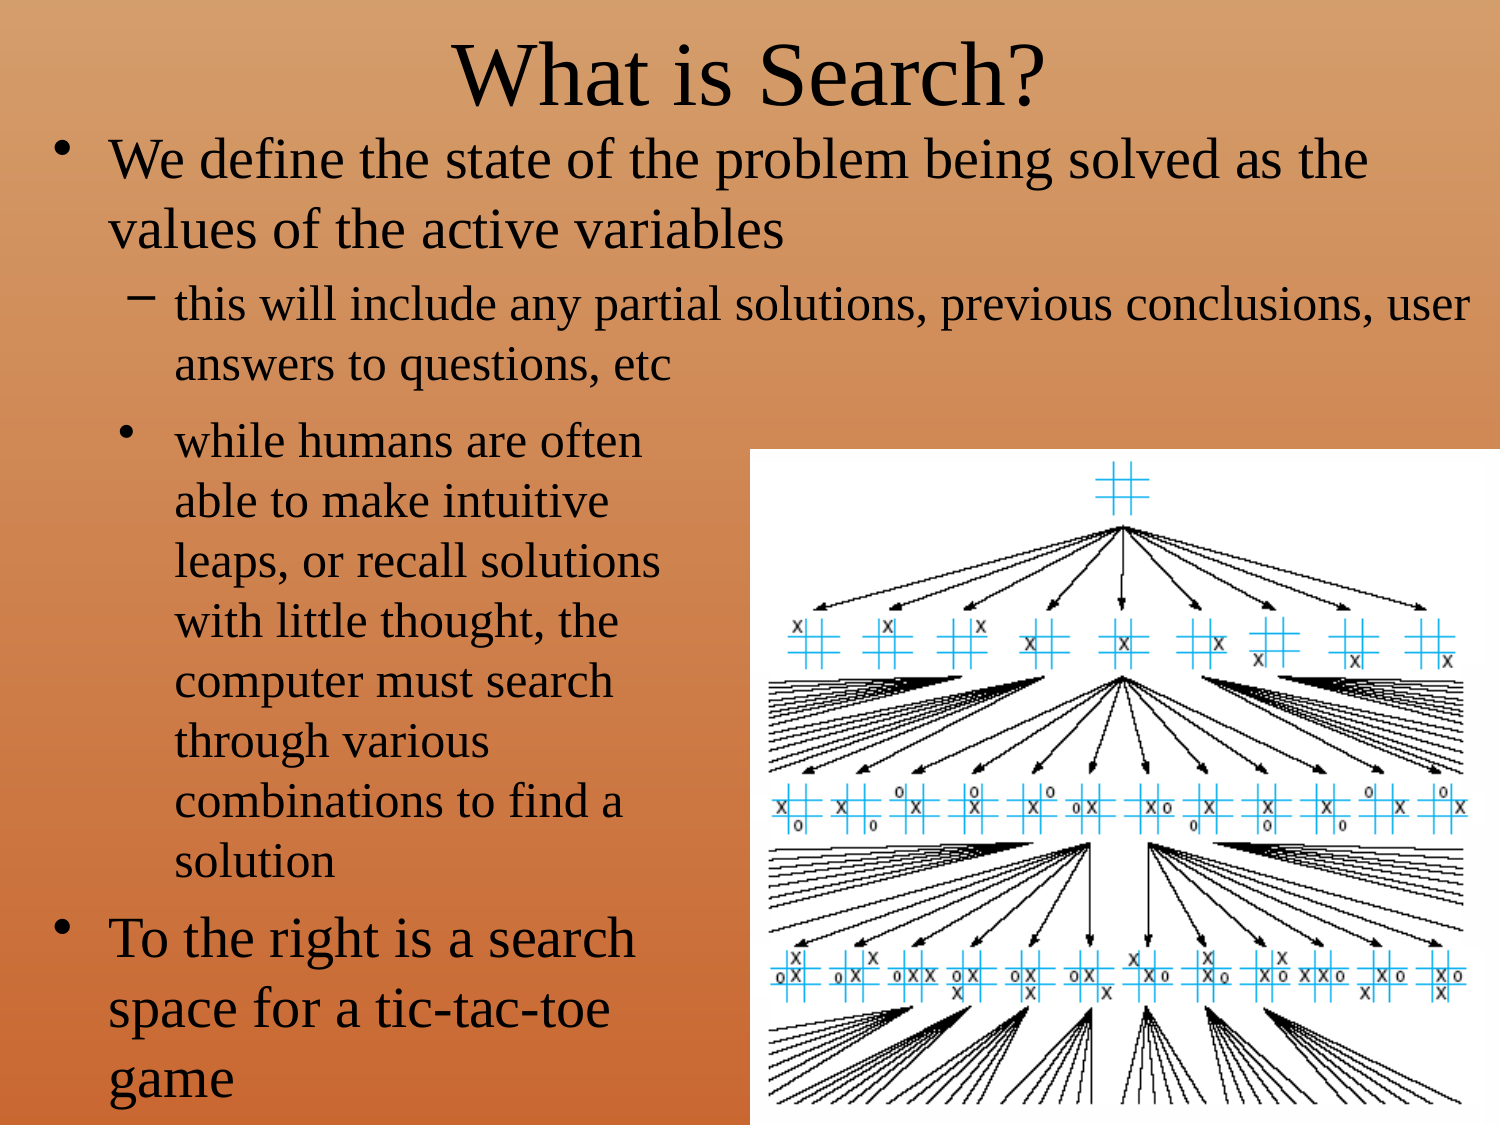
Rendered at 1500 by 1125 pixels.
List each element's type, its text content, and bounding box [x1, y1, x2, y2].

list We define the state of the problem being solved as the values of the active variables this will include any partial solutions, previous conclusions, user answers to questions, etc [37, 112, 1500, 451]
list while humans are often able to make intuitive leaps, or recall solutions with little thought, the computer must search through various combinations to find a solution To the right is a search space for a tic-tac-toe game [37, 399, 726, 1125]
title What is Search? [112, 0, 1388, 112]
picture [750, 449, 1500, 1125]
